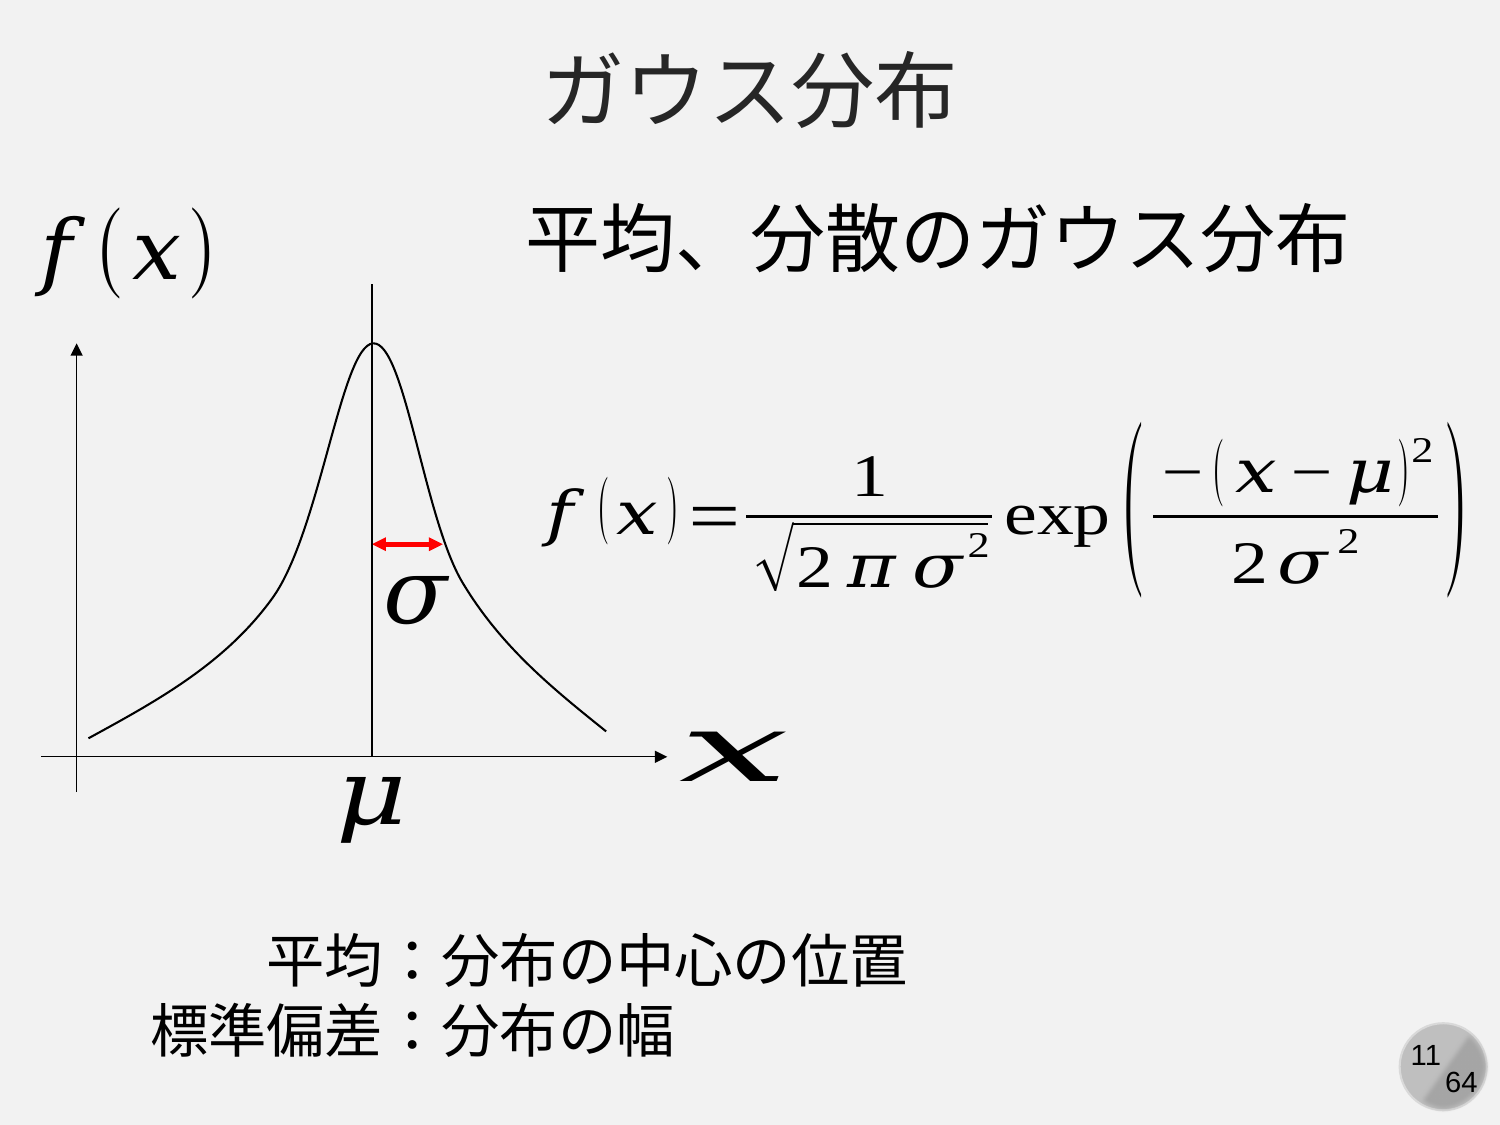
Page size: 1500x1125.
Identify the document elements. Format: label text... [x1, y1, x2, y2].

list ガウス分布 [0, 31, 1500, 155]
text_box [87, 342, 371, 740]
text_box [373, 342, 607, 735]
